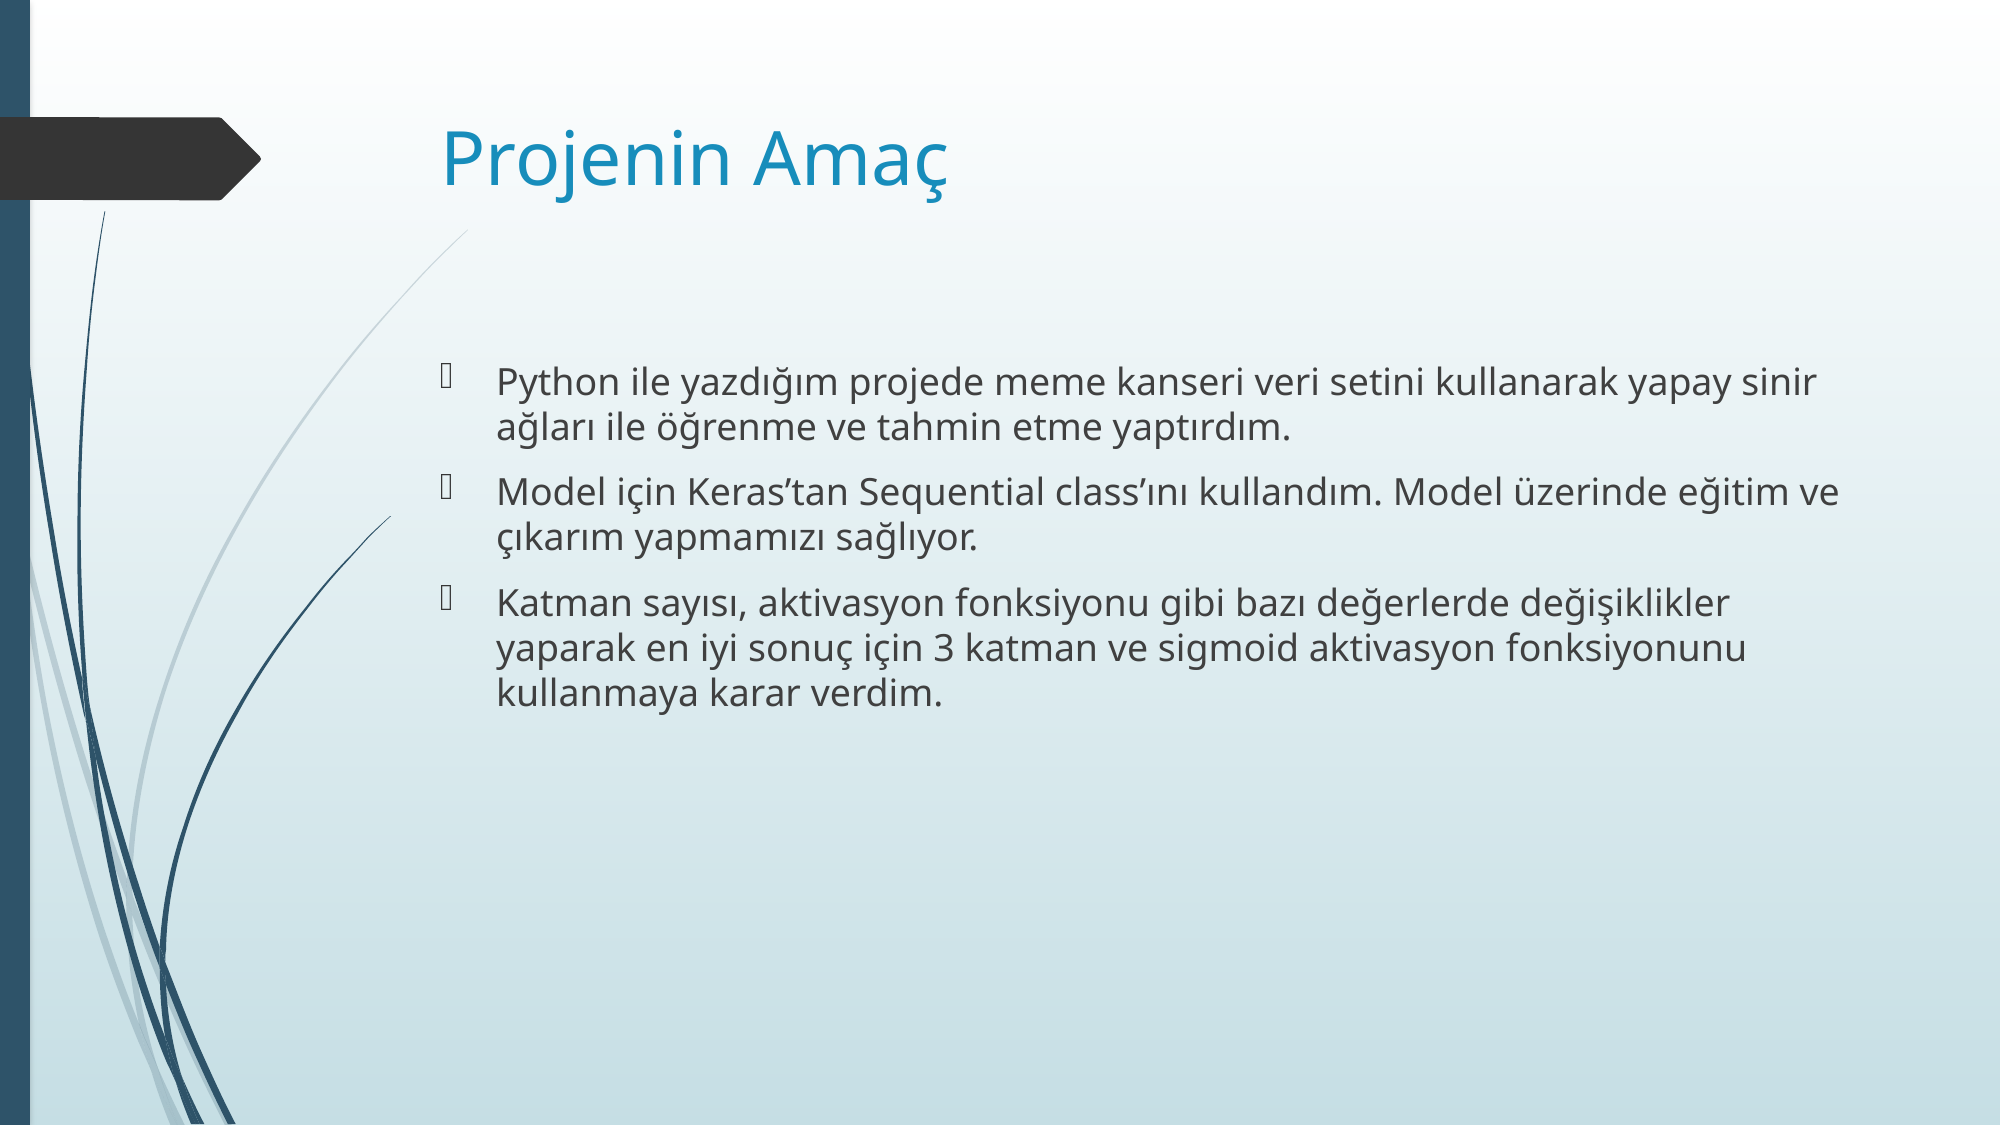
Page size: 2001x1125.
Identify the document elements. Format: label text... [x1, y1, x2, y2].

title Projenin Amaç [425, 102, 1888, 313]
list Python ile yazdığım projede meme kanseri veri setini kullanarak yapay sinir ağları ile öğrenme ve tahmin etme yaptırdım. Model için Keras’tan Sequential class’ını kullandım. Model üzerinde eğitim ve çıkarım yapmamızı sağlıyor. Katman sayısı, aktivasyon fonksiyonu gibi bazı değerlerde değişiklikler yaparak en iyi sonuç için 3 katman ve sigmoid aktivasyon fonksiyonunu kullanmaya karar verdim. [424, 350, 1888, 970]
